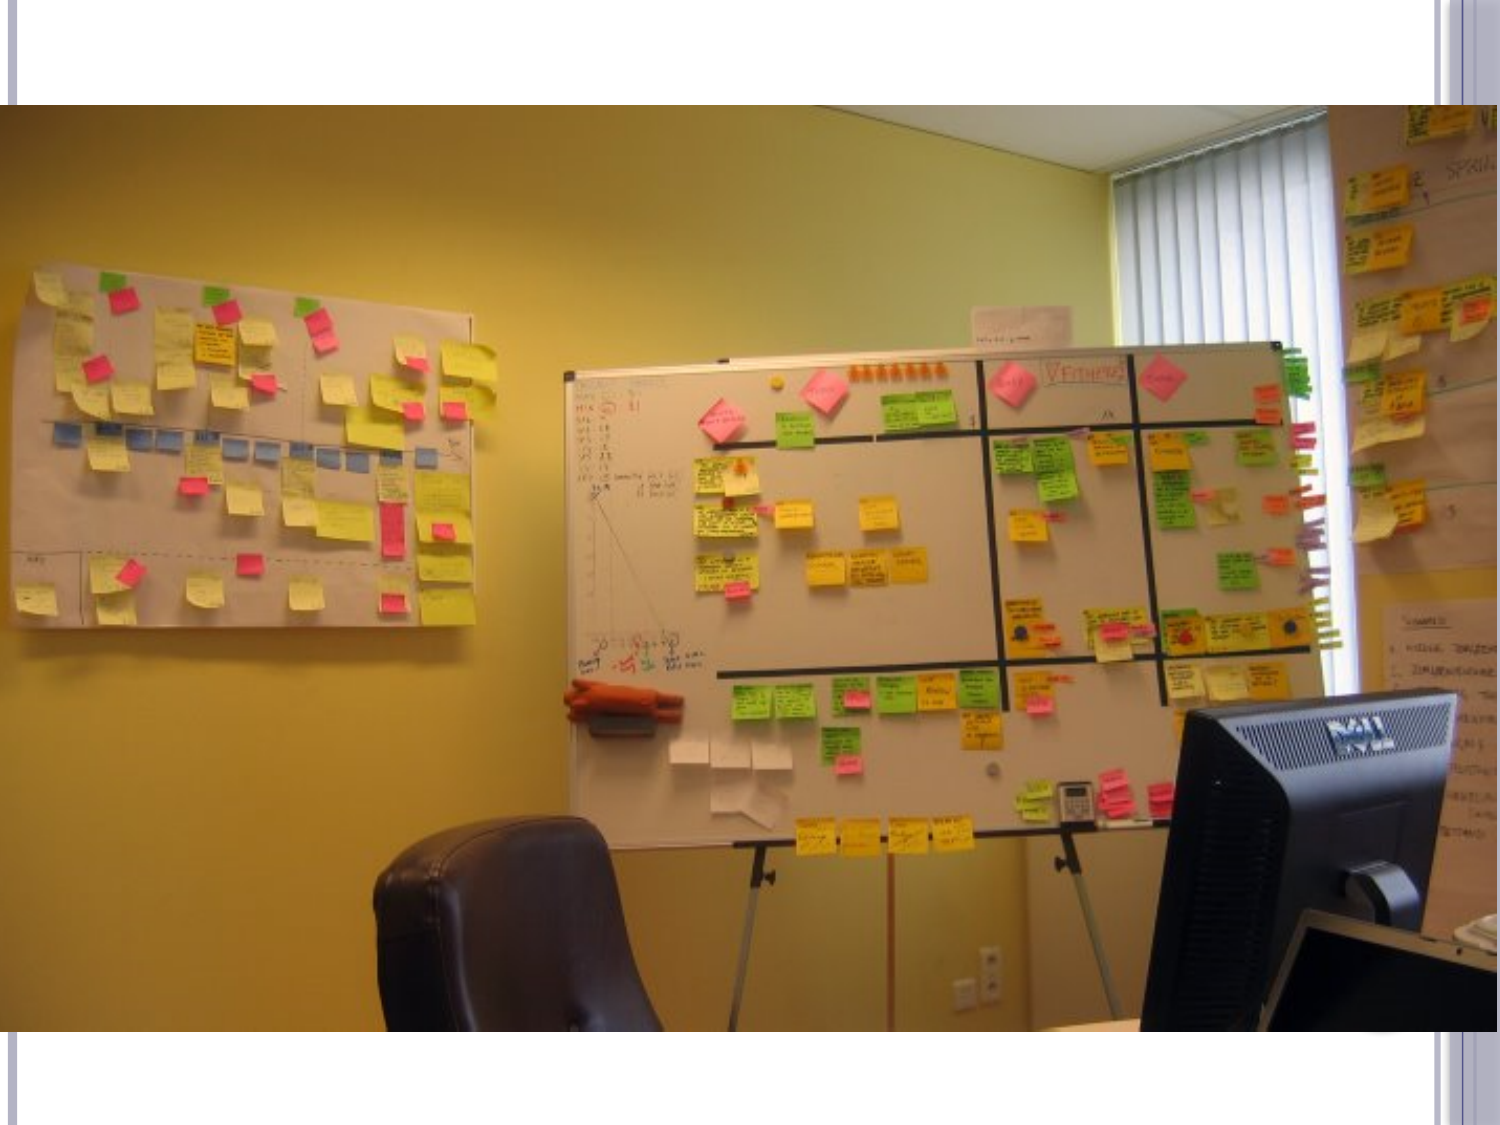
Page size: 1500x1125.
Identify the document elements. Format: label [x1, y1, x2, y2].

picture [0, 104, 1497, 1032]
